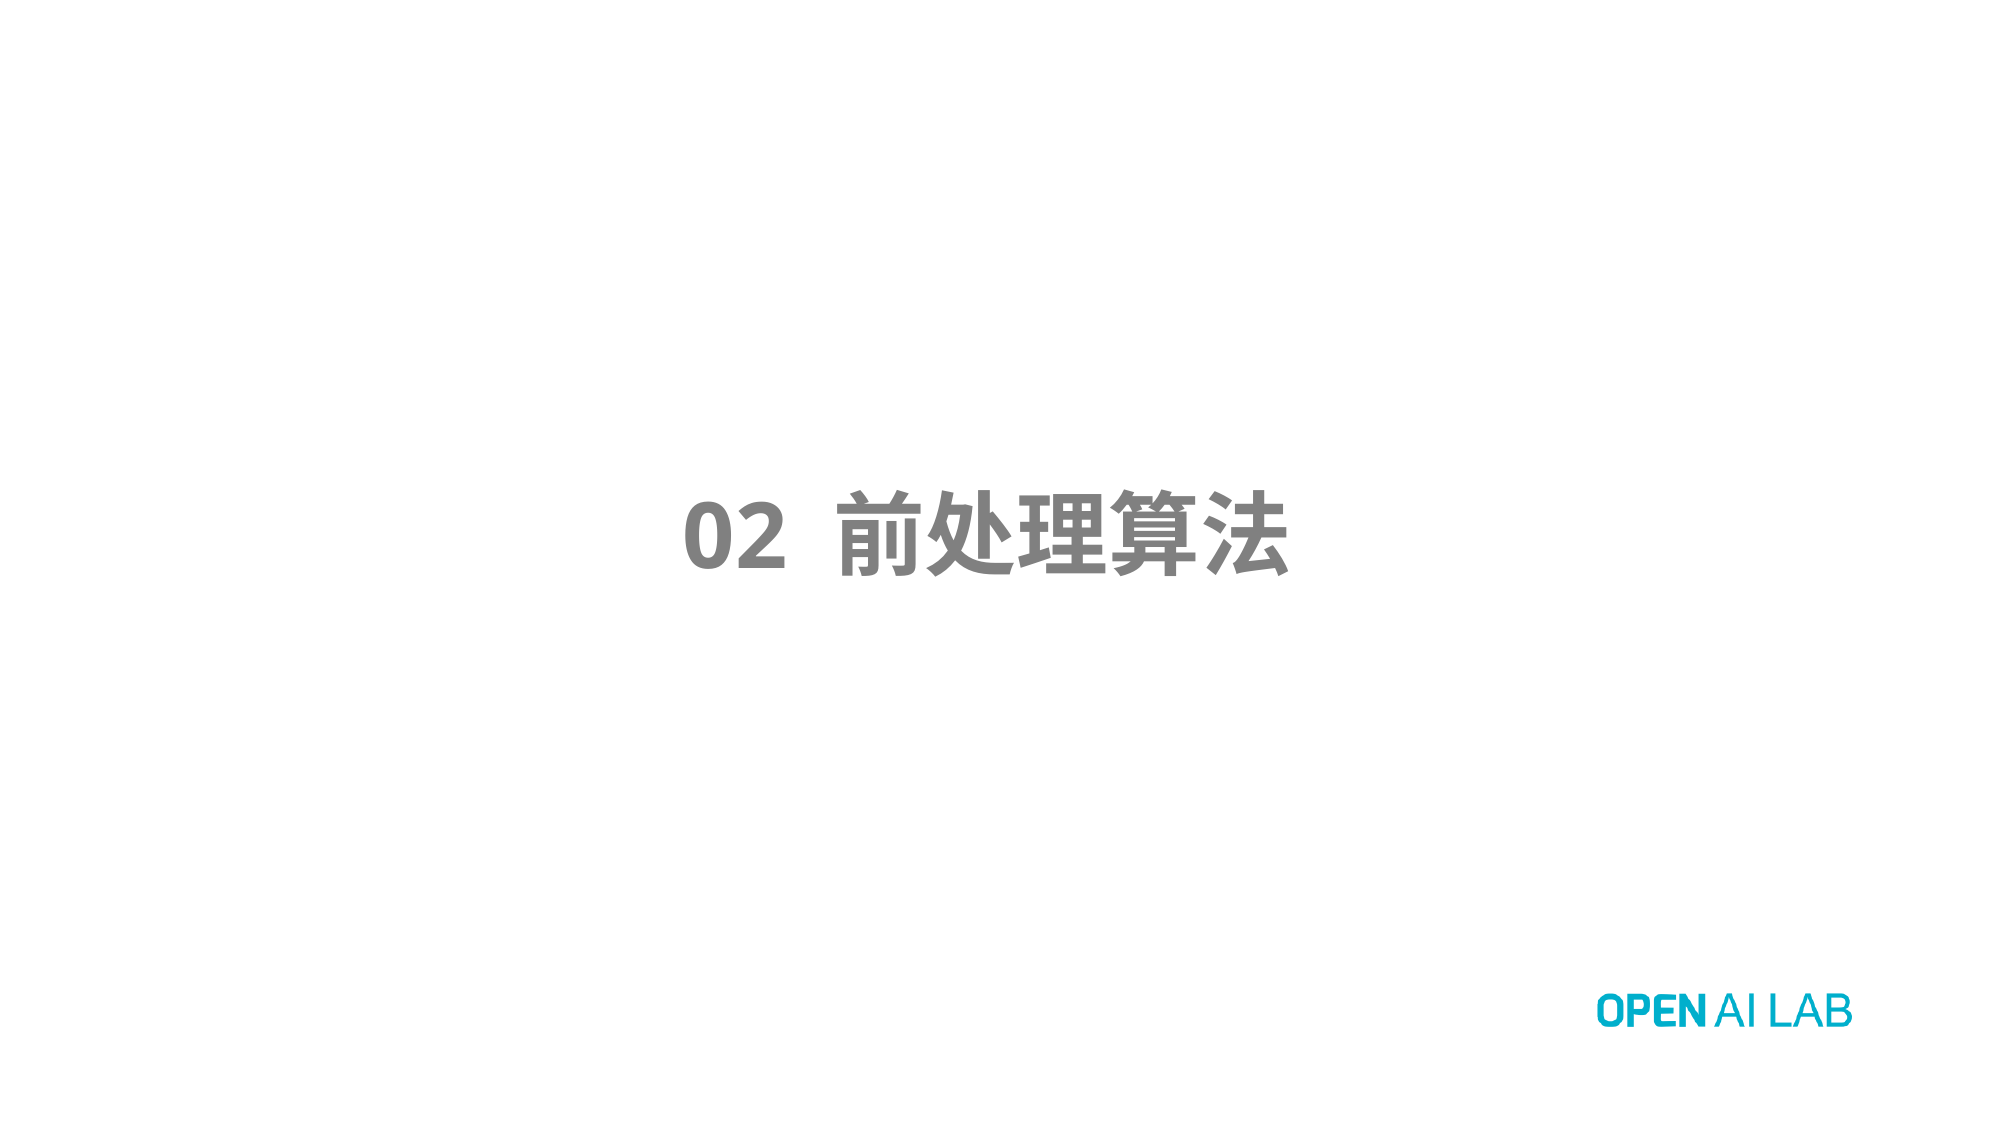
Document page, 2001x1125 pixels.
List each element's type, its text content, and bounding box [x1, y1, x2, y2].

picture [1515, 958, 1890, 1061]
title 02 前处理算法 [449, 446, 1526, 632]
